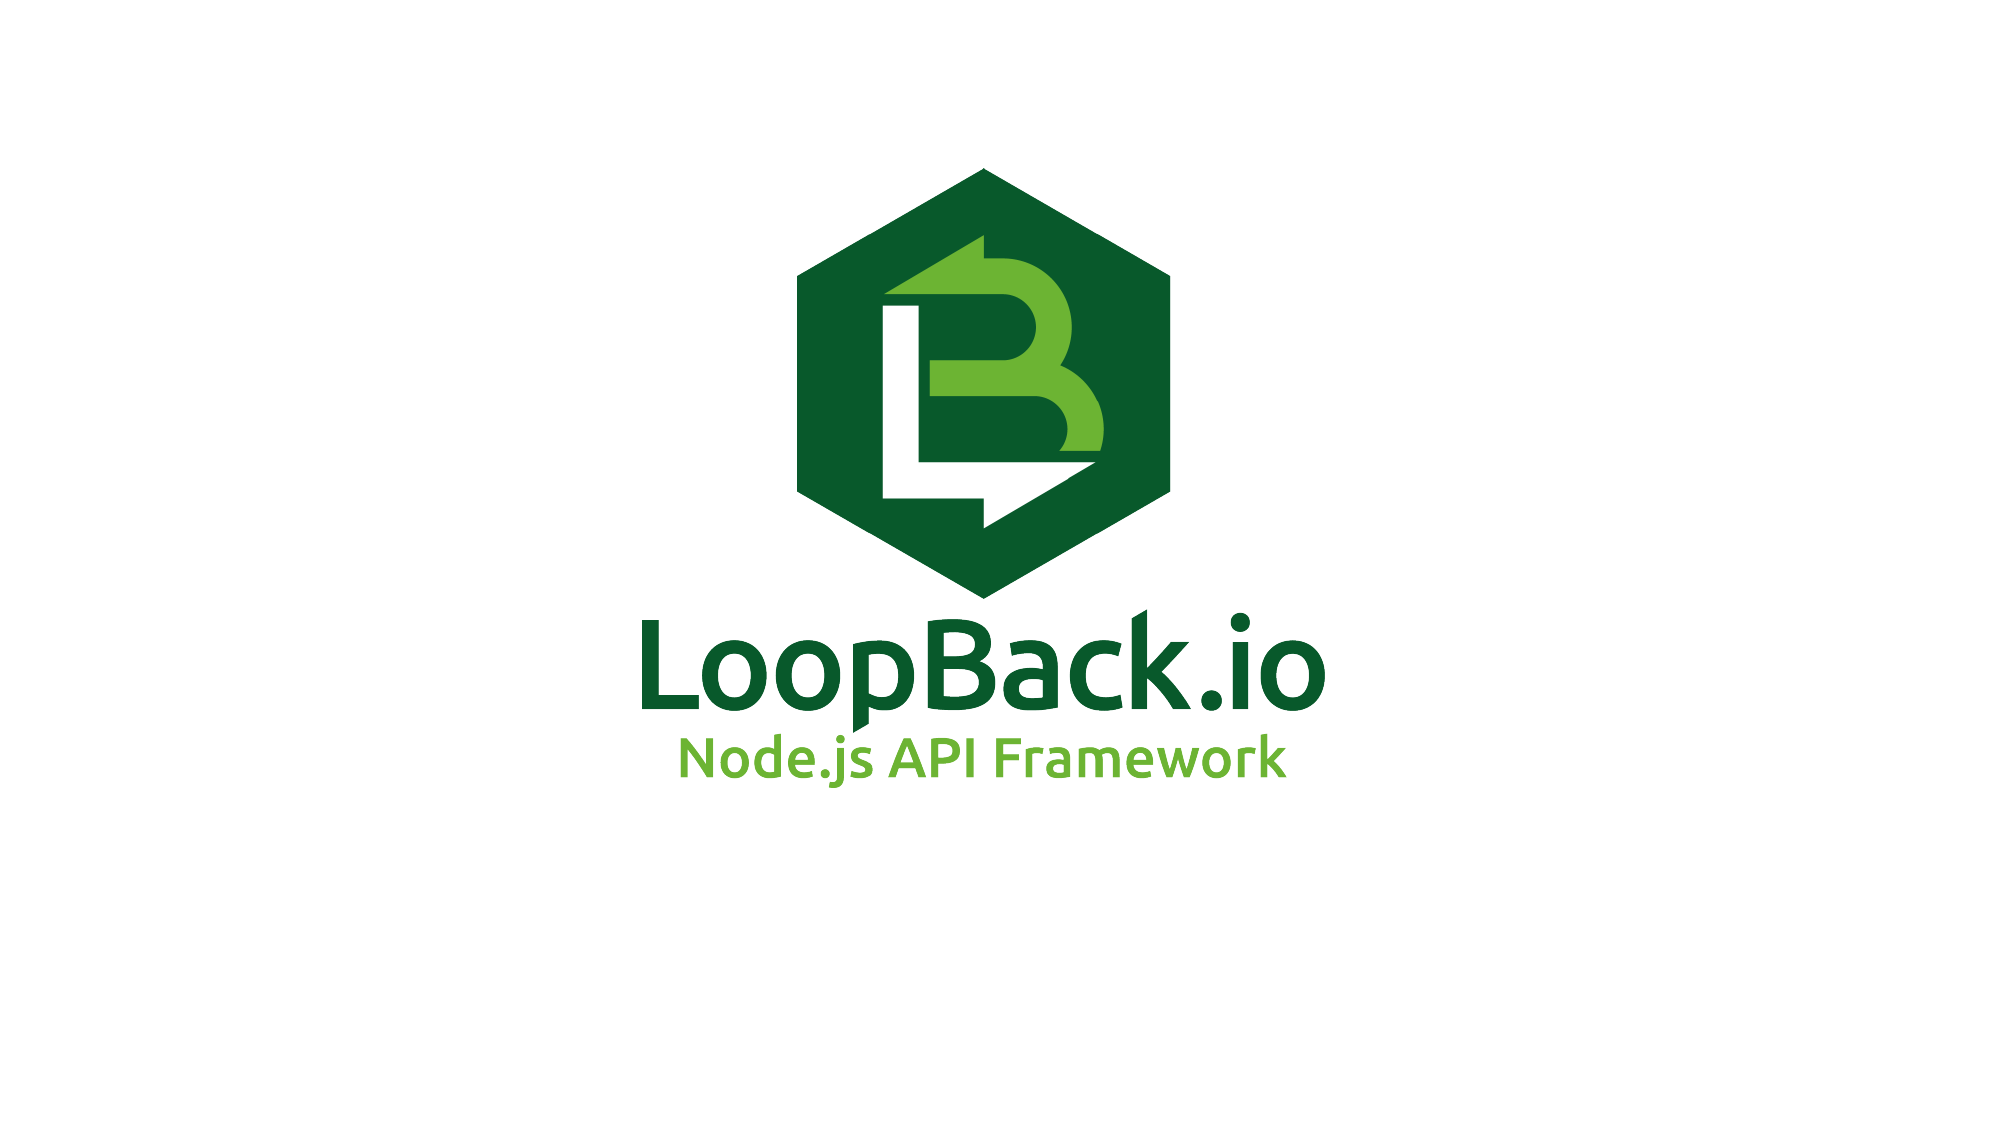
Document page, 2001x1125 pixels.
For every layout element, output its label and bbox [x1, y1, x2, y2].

list [642, 168, 1325, 788]
